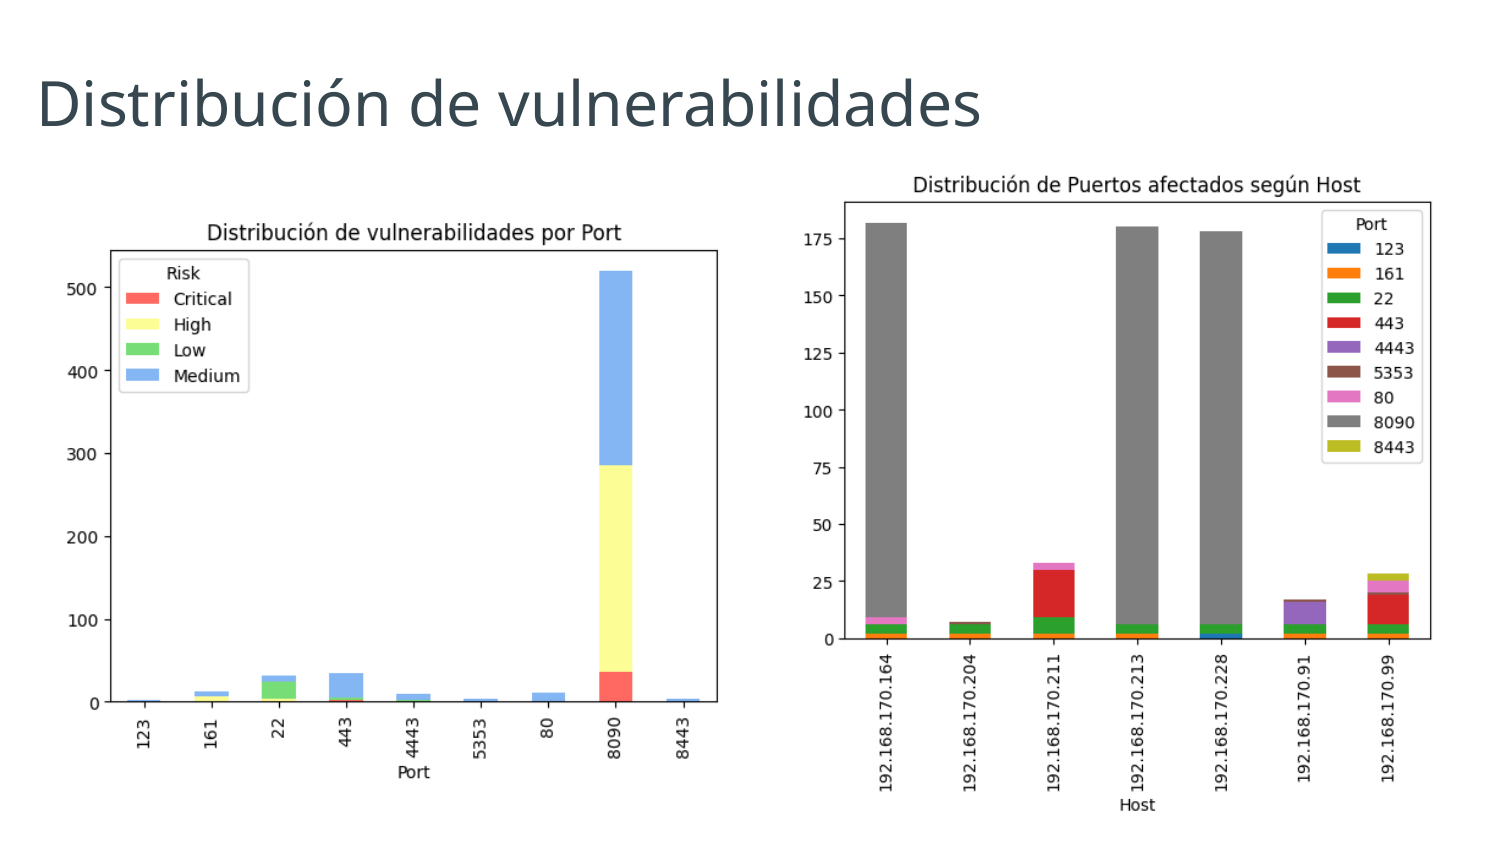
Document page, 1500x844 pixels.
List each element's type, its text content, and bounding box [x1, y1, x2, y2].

title Distribución de vulnerabilidades [21, 6, 1461, 196]
picture [790, 164, 1442, 825]
picture [53, 210, 729, 793]
